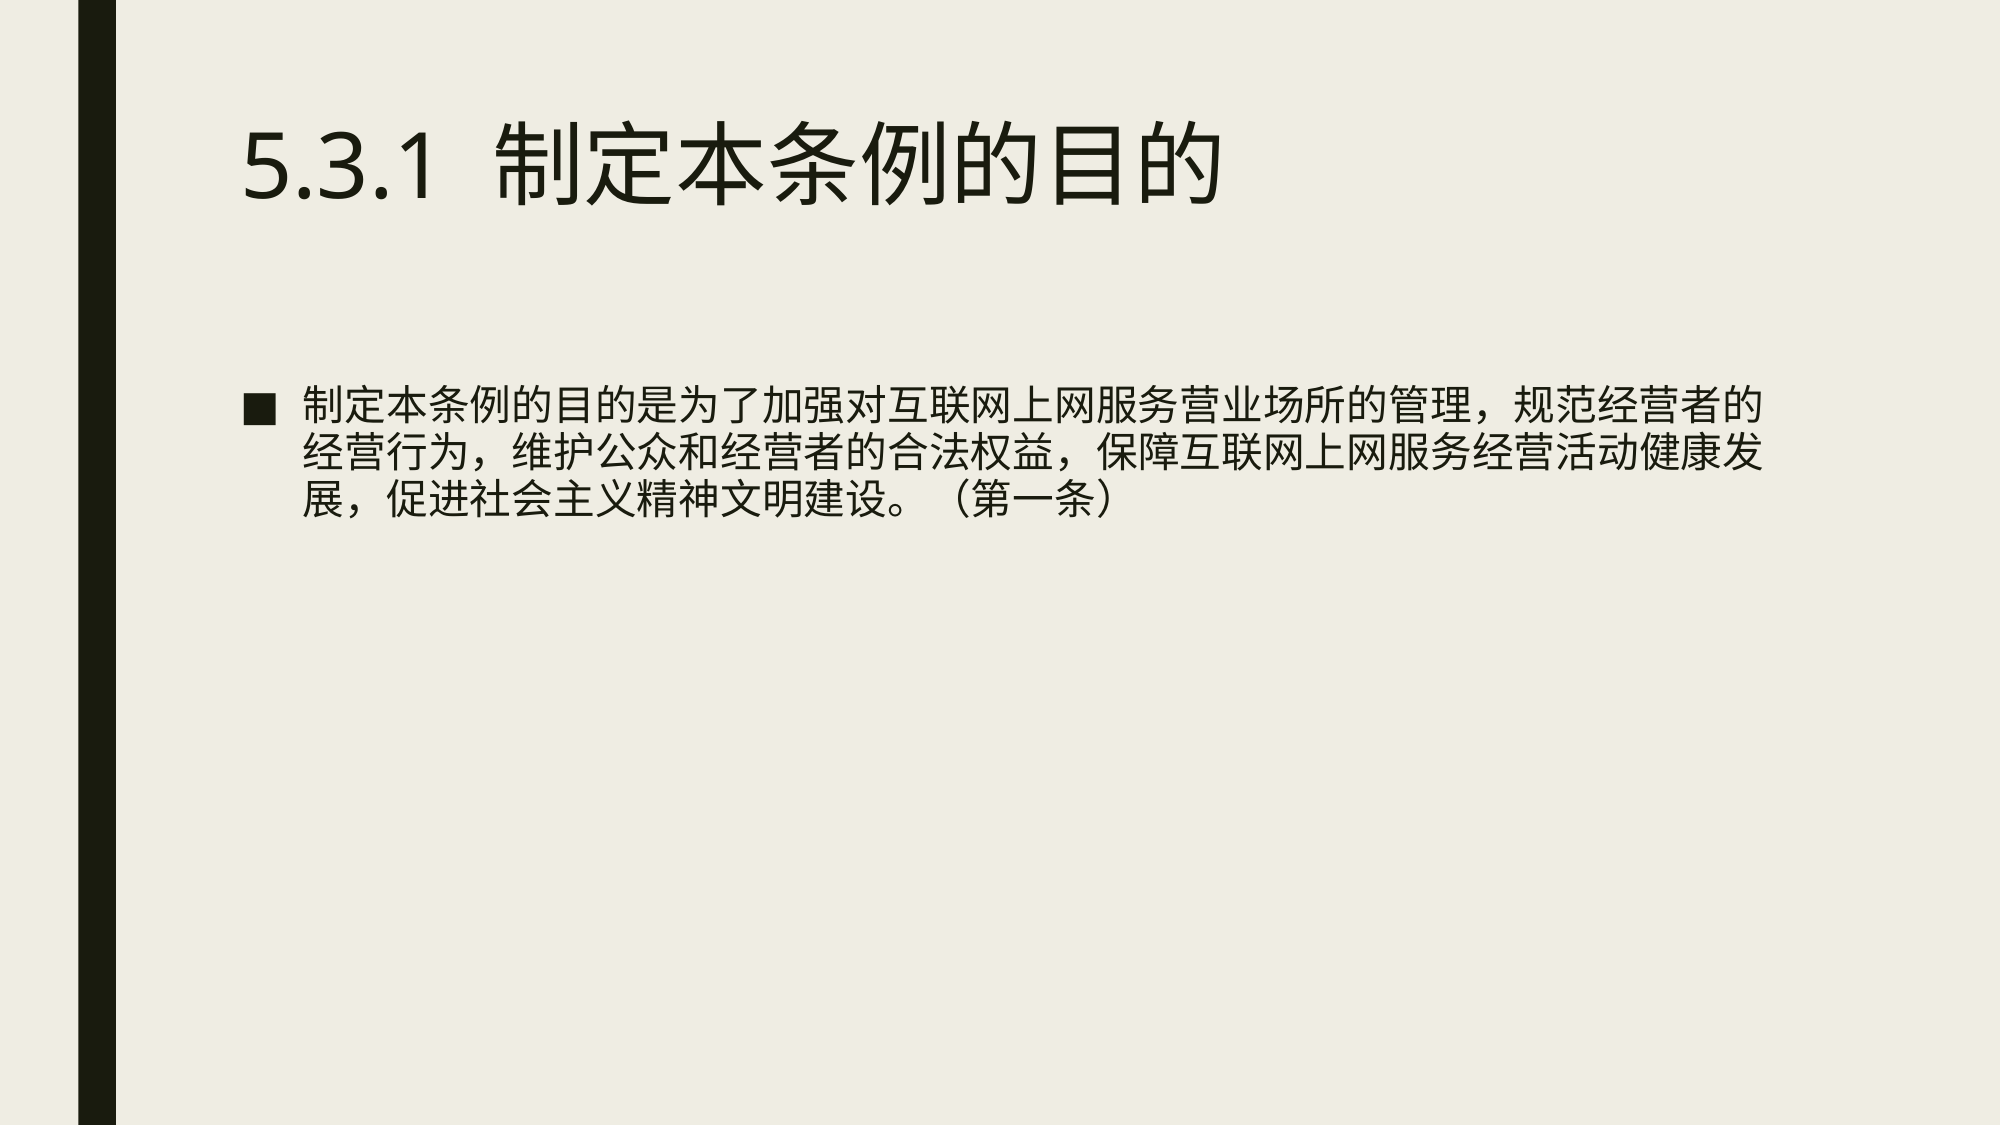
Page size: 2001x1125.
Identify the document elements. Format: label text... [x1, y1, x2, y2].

title 5.3.1 制定本条例的目的 [225, 112, 1800, 357]
list 制定本条例的目的是为了加强对互联网上网服务营业场所的管理，规范经营者的经营行为，维护公众和经营者的合法权益，保障互联网上网服务经营活动健康发展，促进社会主义精神文明建设。（第一条） [225, 375, 1800, 963]
